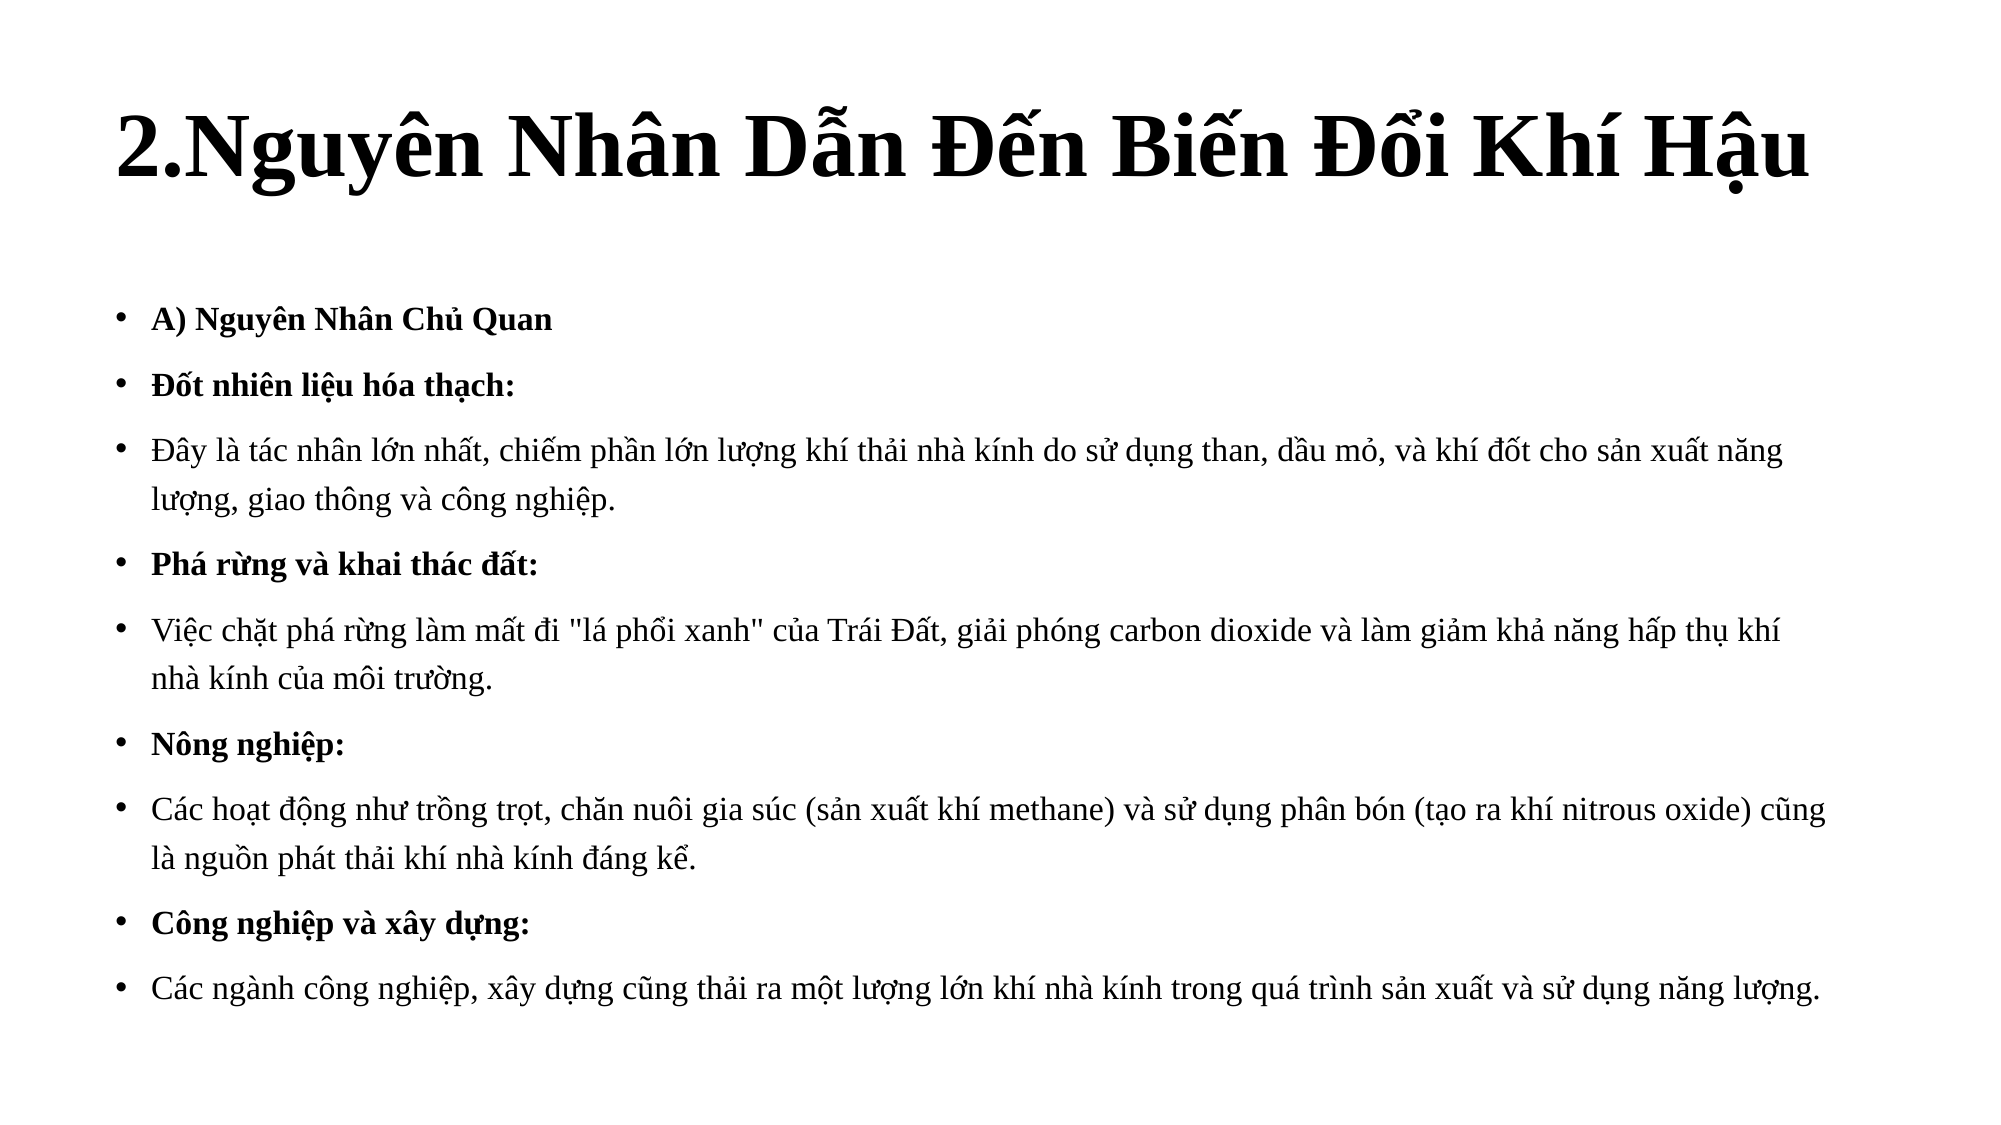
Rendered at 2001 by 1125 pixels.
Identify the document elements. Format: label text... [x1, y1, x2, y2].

list A) Nguyên Nhân Chủ Quan Đốt nhiên liệu hóa thạch: Đây là tác nhân lớn nhất, chiếm phần lớn lượng khí thải nhà kính do sử dụng than, dầu mỏ, và khí đốt cho sản xuất năng lượng, giao thông và công nghiệp. Phá rừng và khai thác đất: Việc chặt phá rừng làm mất đi "lá phổi xanh" của Trái Đất, giải phóng carbon dioxide và làm giảm khả năng hấp thụ khí nhà kính của môi trường. Nông nghiệp: Các hoạt động như trồng trọt, chăn nuôi gia súc (sản xuất khí methane) và sử dụng phân bón (tạo ra khí nitrous oxide) cũng là nguồn phát thải khí nhà kính đáng kể. Công nghiệp và xây dựng: Các ngành công nghiệp, xây dựng cũng thải ra một lượng lớn khí nhà kính trong quá trình sản xuất và sử dụng năng lượng. [100, 281, 1849, 1035]
title 2.Nguyên Nhân Dẫn Đến Biến Đổi Khí Hậu [100, 90, 1849, 276]
